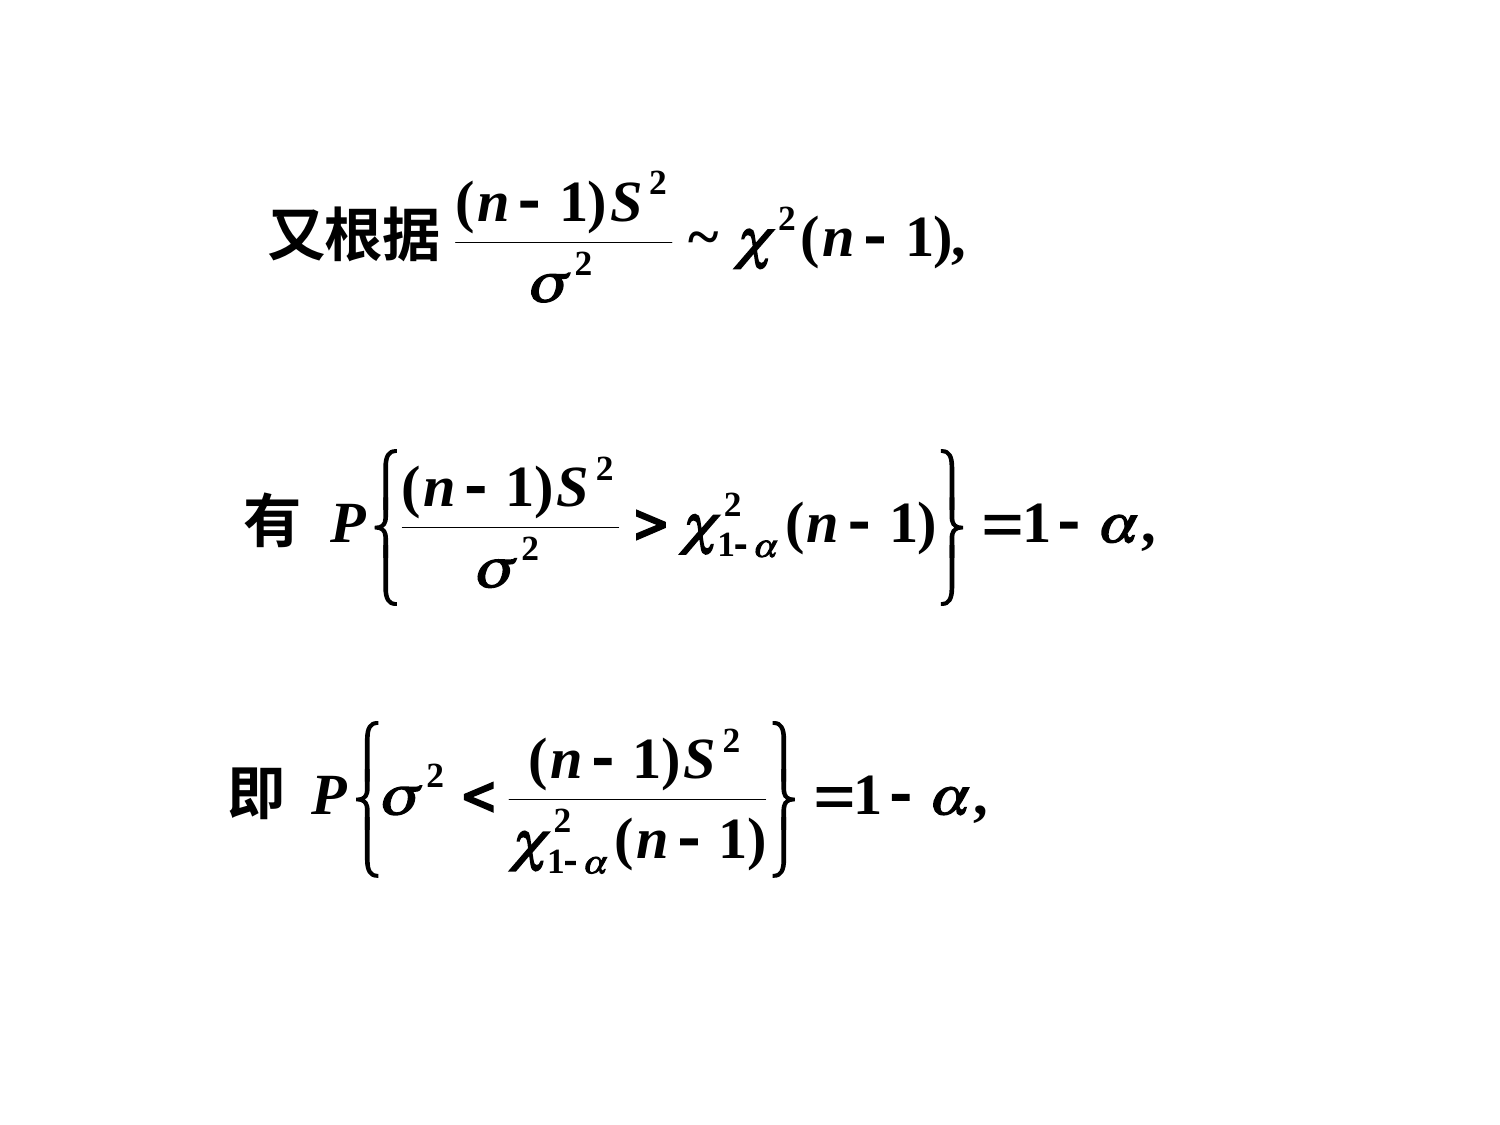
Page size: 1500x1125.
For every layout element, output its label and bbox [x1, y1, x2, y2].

text_box [265, 160, 970, 307]
text_box [241, 443, 1159, 612]
text_box [229, 715, 991, 883]
